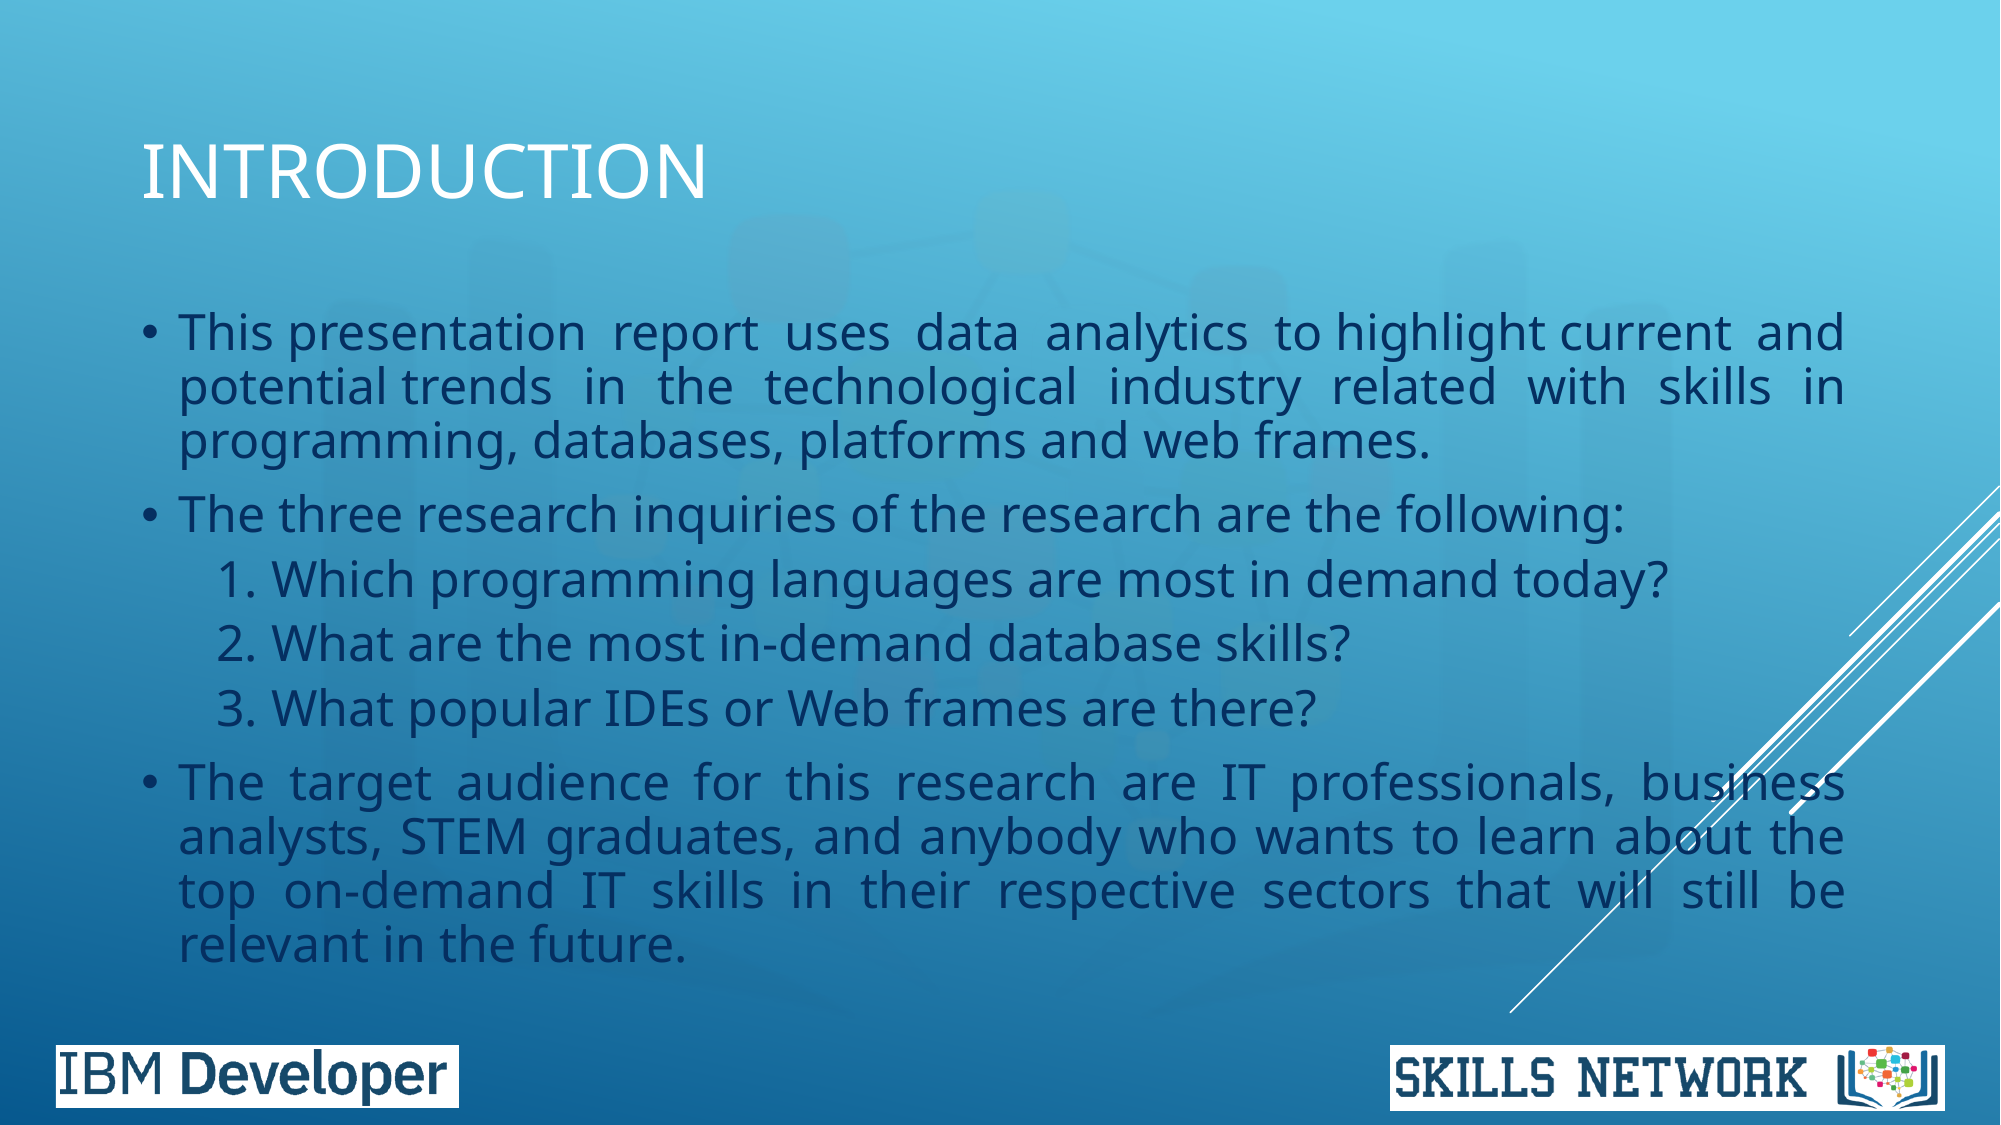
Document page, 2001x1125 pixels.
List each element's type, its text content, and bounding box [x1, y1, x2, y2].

picture [55, 1045, 459, 1108]
picture [1390, 1045, 1945, 1111]
title INTRODUCTION [126, 59, 1381, 278]
text_box This presentation report uses data analytics to highlight current and potential trends in the technological industry related with skills in programming, databases, platforms and web frames. The three research inquiries of the research are the following: 1. Which programming languages are most in demand today? 2. What are the most in-demand database skills? 3. What popular IDEs or Web frames are there? The target audience for this research are IT professionals, business analysts, STEM graduates, and anybody who wants to learn about the top on-demand IT skills in their respective sectors that will still be relevant in the future. [126, 299, 1863, 1014]
